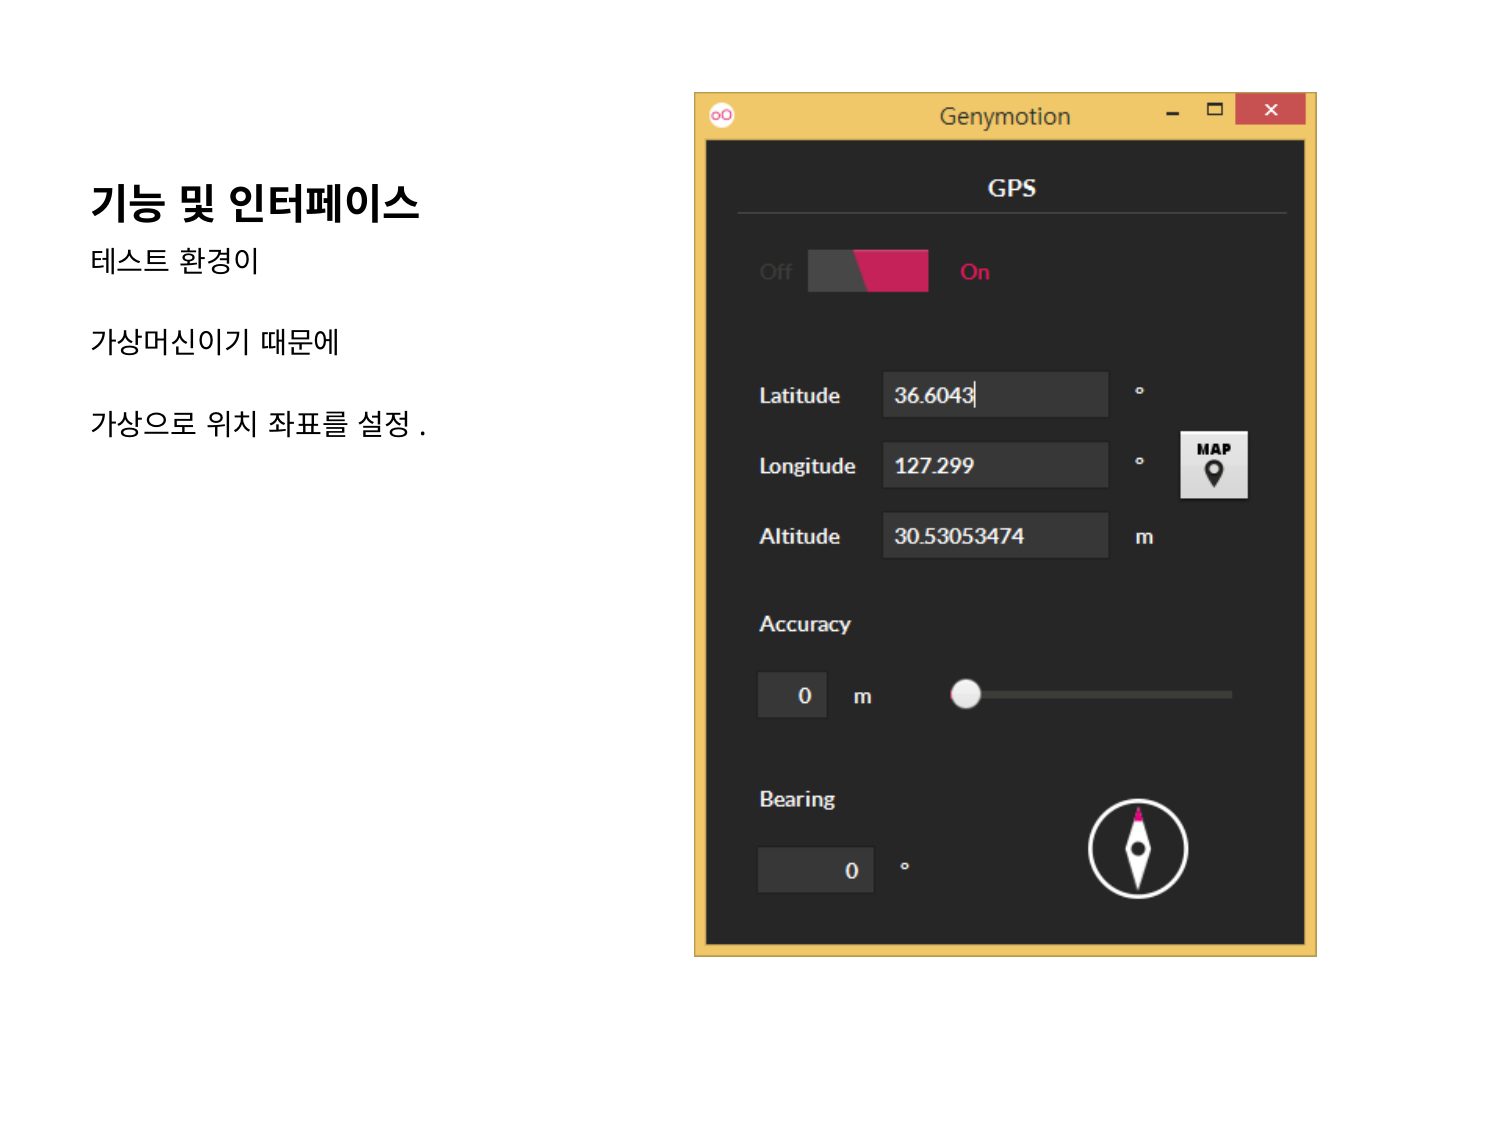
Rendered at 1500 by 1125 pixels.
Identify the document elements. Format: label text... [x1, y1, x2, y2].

title 기능 및 인터페이스 [75, 44, 569, 235]
list 테스트 환경이 가상머신이기 때문에 가상으로 위치 좌표를 설정. [75, 235, 569, 1005]
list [694, 92, 1317, 958]
